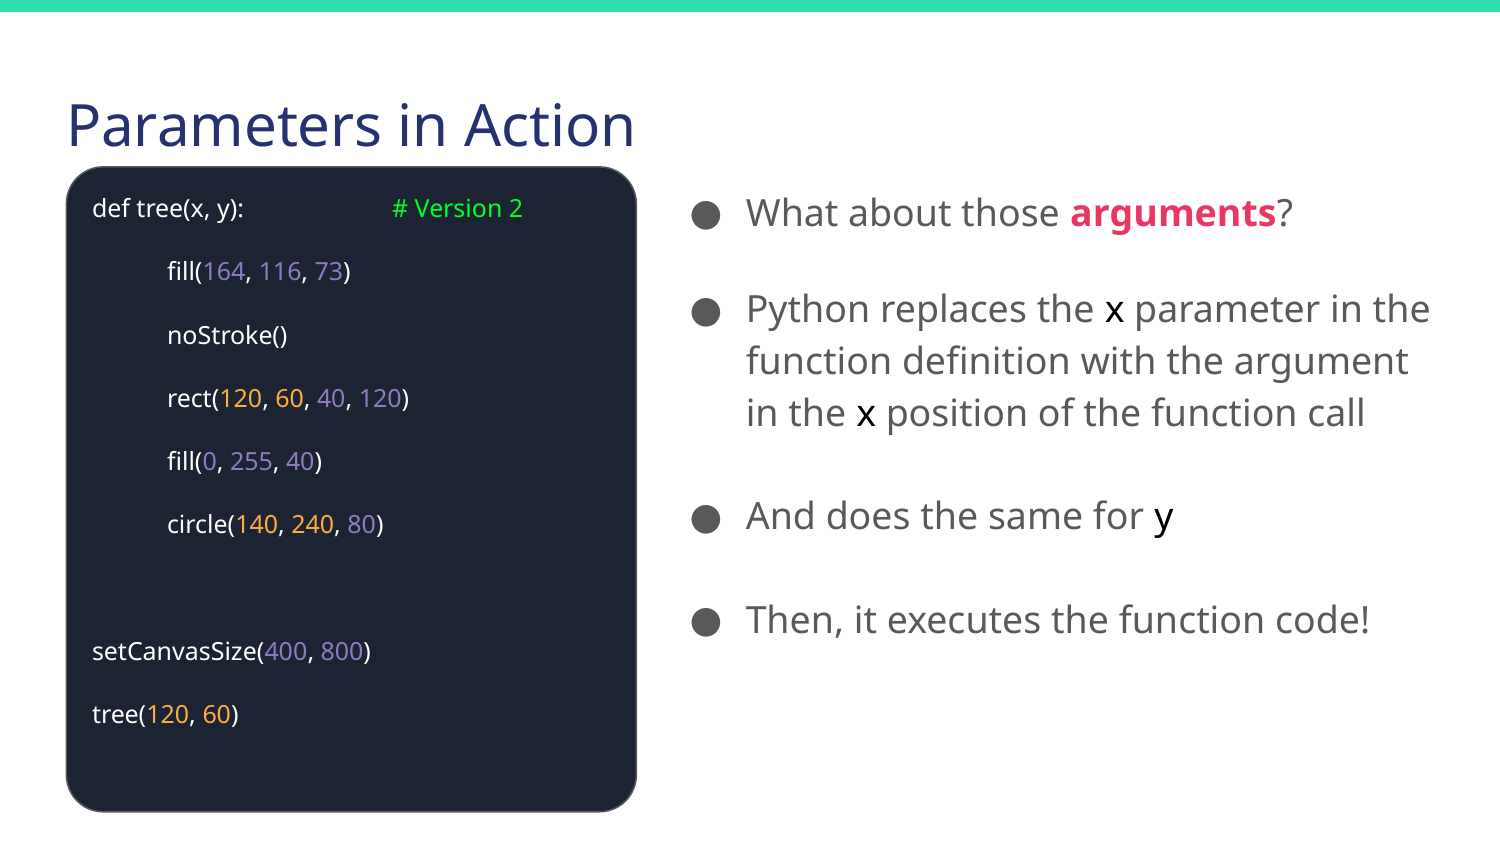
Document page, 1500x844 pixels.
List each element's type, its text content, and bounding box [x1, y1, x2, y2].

list What about those arguments? Python replaces the x parameter in the function definition with the argument in the x position of the function call And does the same for y Then, it executes the function code! [655, 166, 1449, 766]
text_box def tree(x, y): # Version 2 fill(164, 116, 73) noStroke() rect(120, 60, 40, 120) fill(0, 255, 40) circle(140, 240, 80) setCanvasSize(400, 800) tree(120, 60) [66, 166, 637, 812]
title Parameters in Action [51, 72, 1449, 167]
